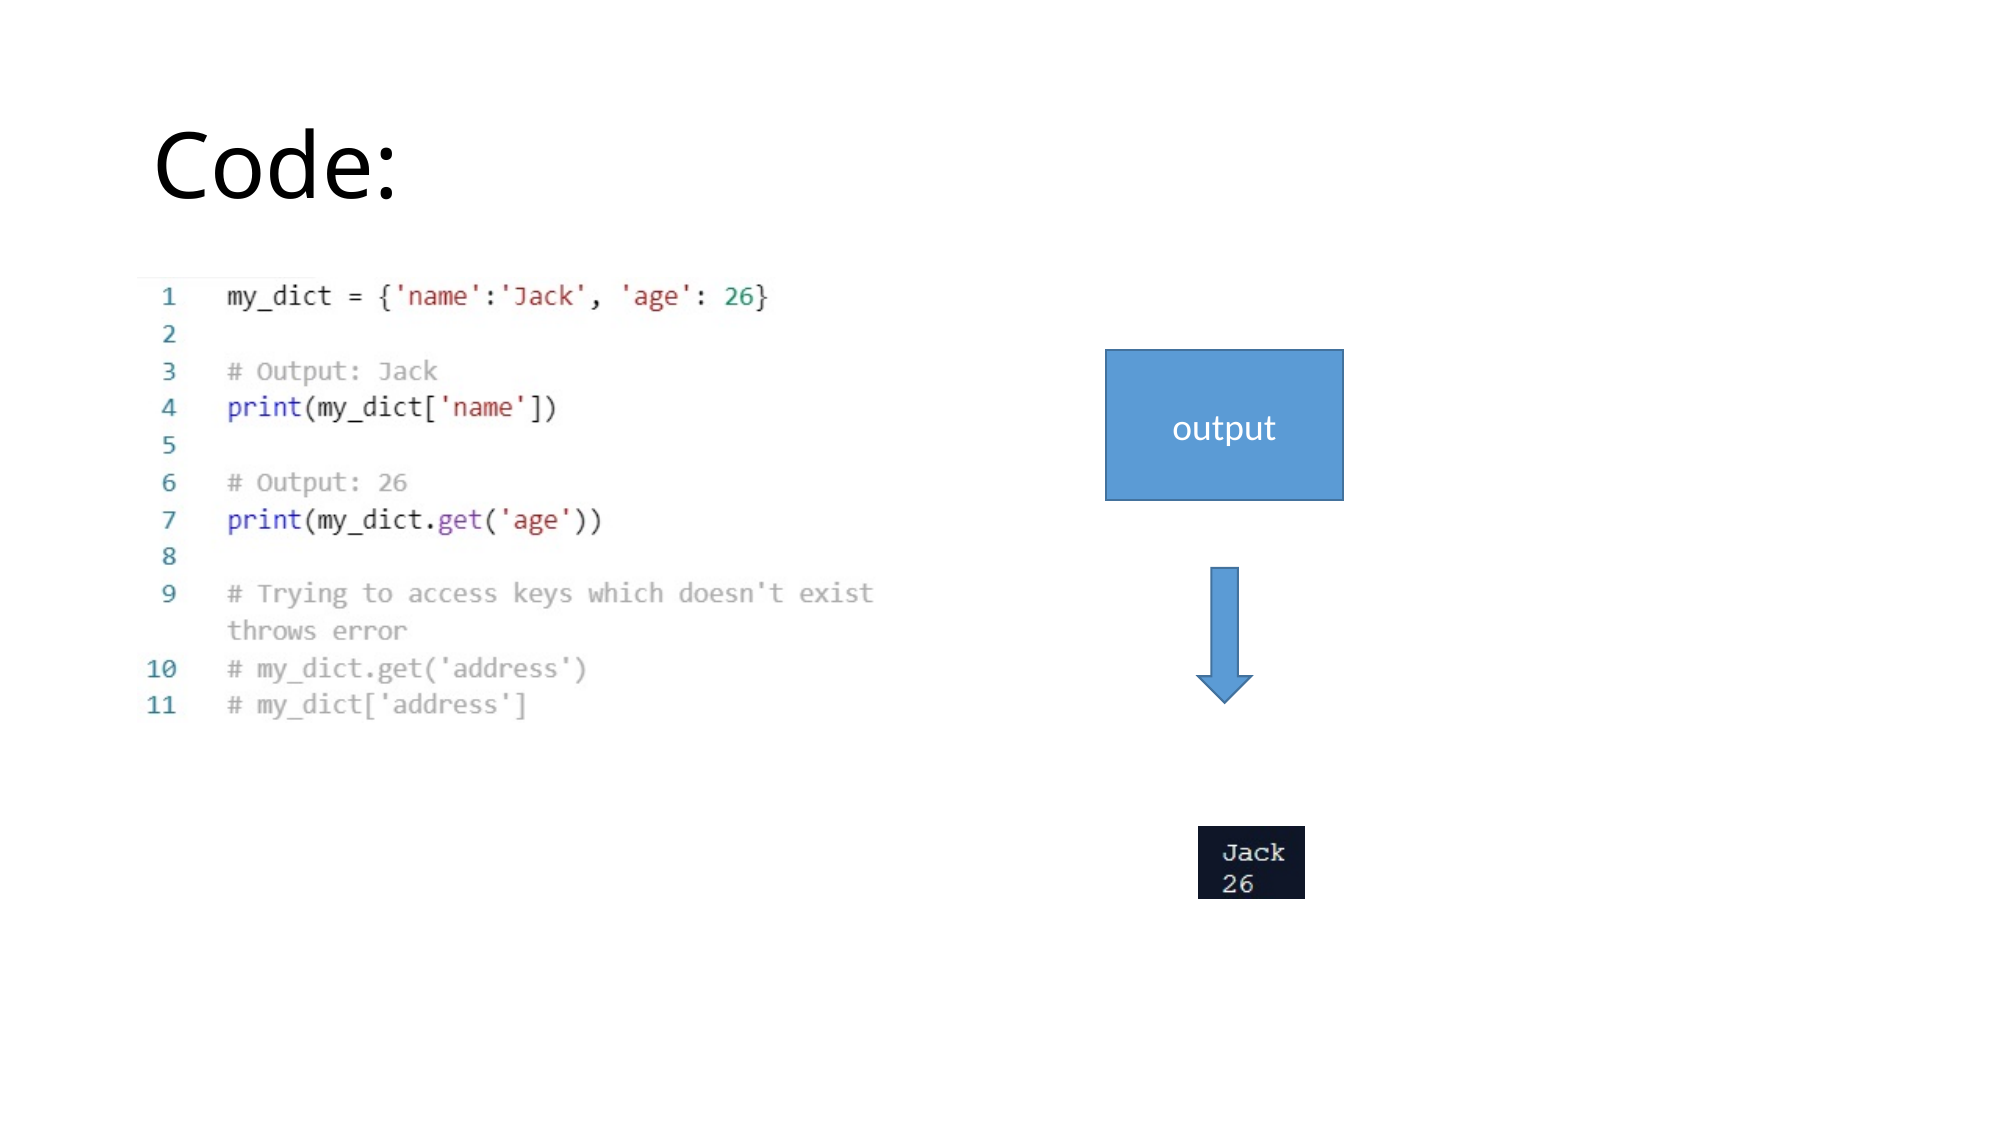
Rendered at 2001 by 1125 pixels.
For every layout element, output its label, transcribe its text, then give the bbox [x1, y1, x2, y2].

text_box output [1105, 349, 1344, 501]
text_box [1195, 566, 1254, 705]
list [137, 277, 883, 723]
title Code: [137, 59, 1863, 278]
picture [1198, 826, 1305, 899]
